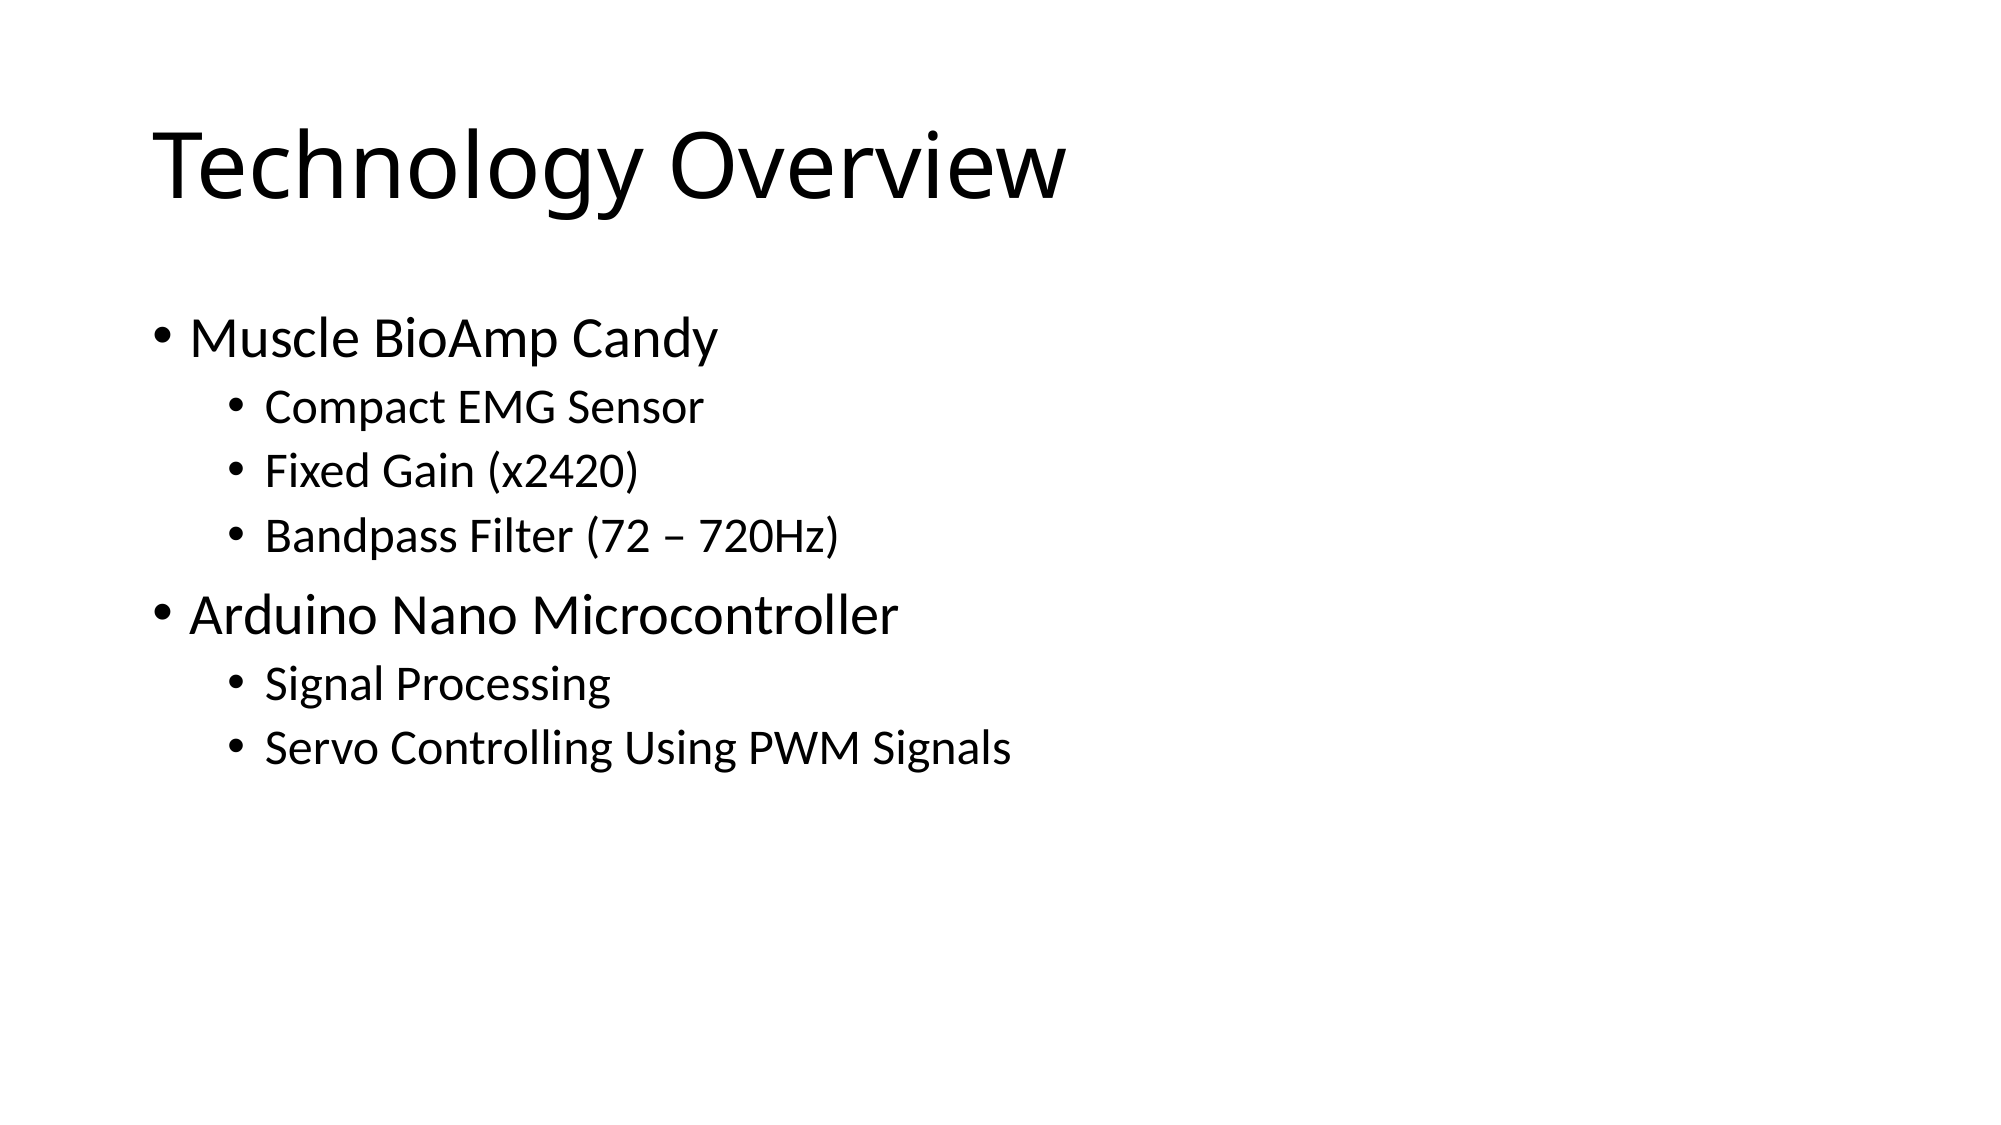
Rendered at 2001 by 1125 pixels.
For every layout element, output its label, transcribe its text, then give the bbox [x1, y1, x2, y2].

title Technology Overview [137, 59, 1863, 278]
list Muscle BioAmp Candy Compact EMG Sensor Fixed Gain (x2420) Bandpass Filter (72 – 720Hz) Arduino Nano Microcontroller Signal Processing Servo Controlling Using PWM Signals [137, 299, 1863, 1014]
